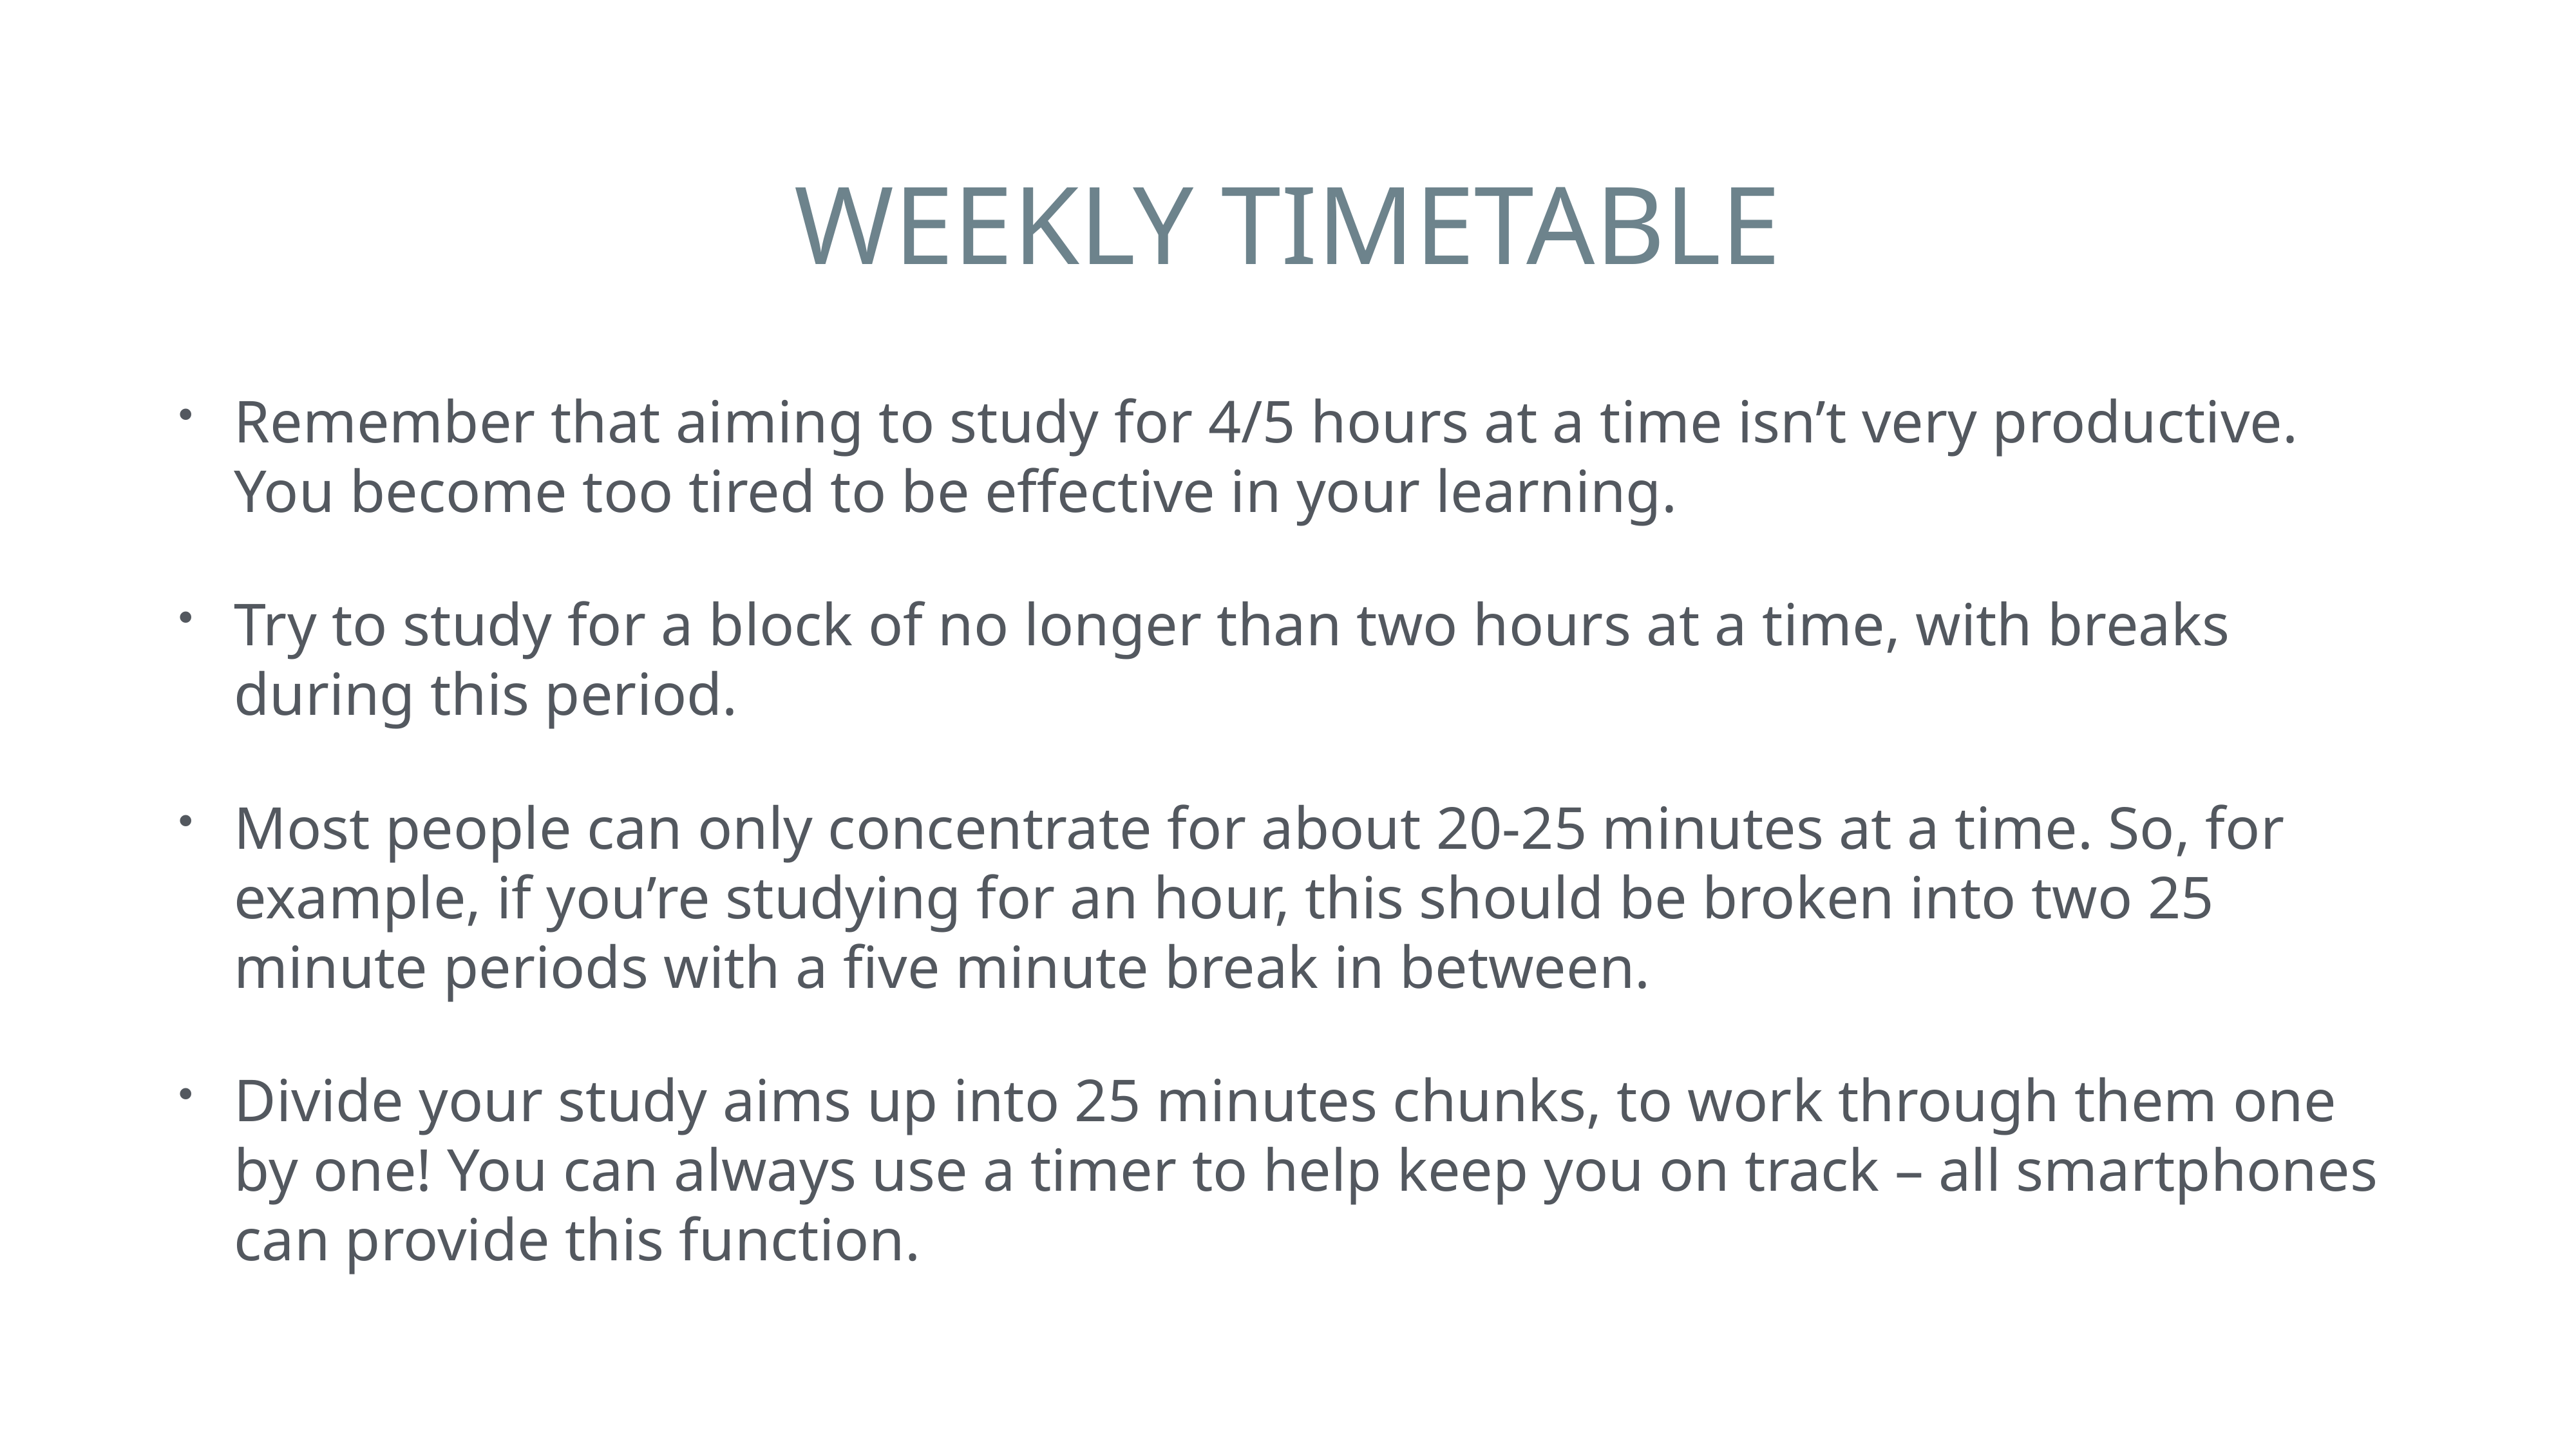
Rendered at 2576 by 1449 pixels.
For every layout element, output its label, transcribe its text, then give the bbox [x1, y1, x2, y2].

title WEEKLY TIMETABLE [178, 100, 2398, 341]
list Remember that aiming to study for 4/5 hours at a time isn’t very productive. You become too tired to be effective in your learning. Try to study for a block of no longer than two hours at a time, with breaks during this period. Most people can only concentrate for about 20-25 minutes at a time. So, for example, if you’re studying for an hour, this should be broken into two 25 minute periods with a five minute break in between. Divide your study aims up into 25 minutes chunks, to work through them one by one! You can always use a timer to help keep you on track – all smartphones can provide this function. [178, 341, 2398, 1316]
